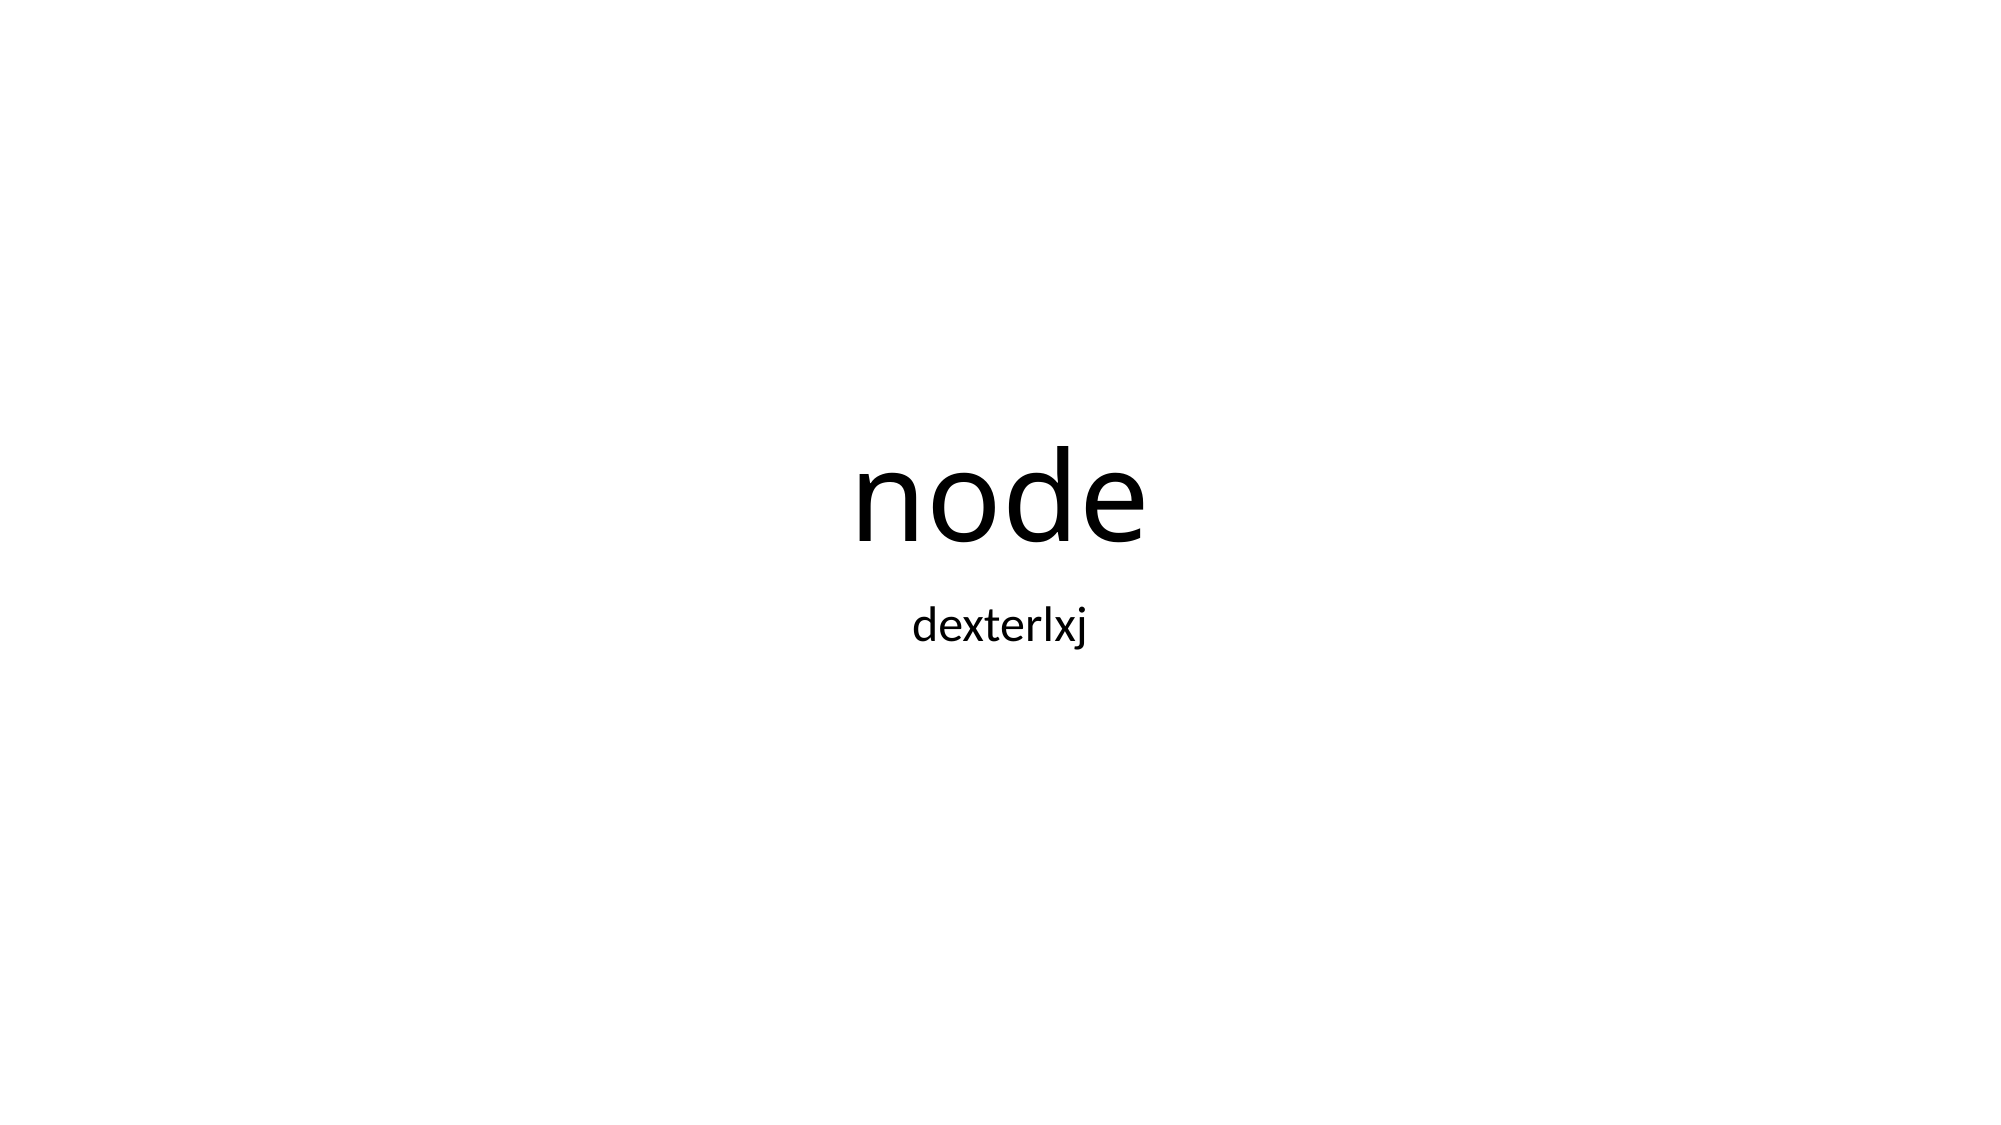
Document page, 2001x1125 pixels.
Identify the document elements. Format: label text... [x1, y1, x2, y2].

title node [249, 184, 1750, 576]
subtitle dexterlxj [249, 590, 1750, 863]
